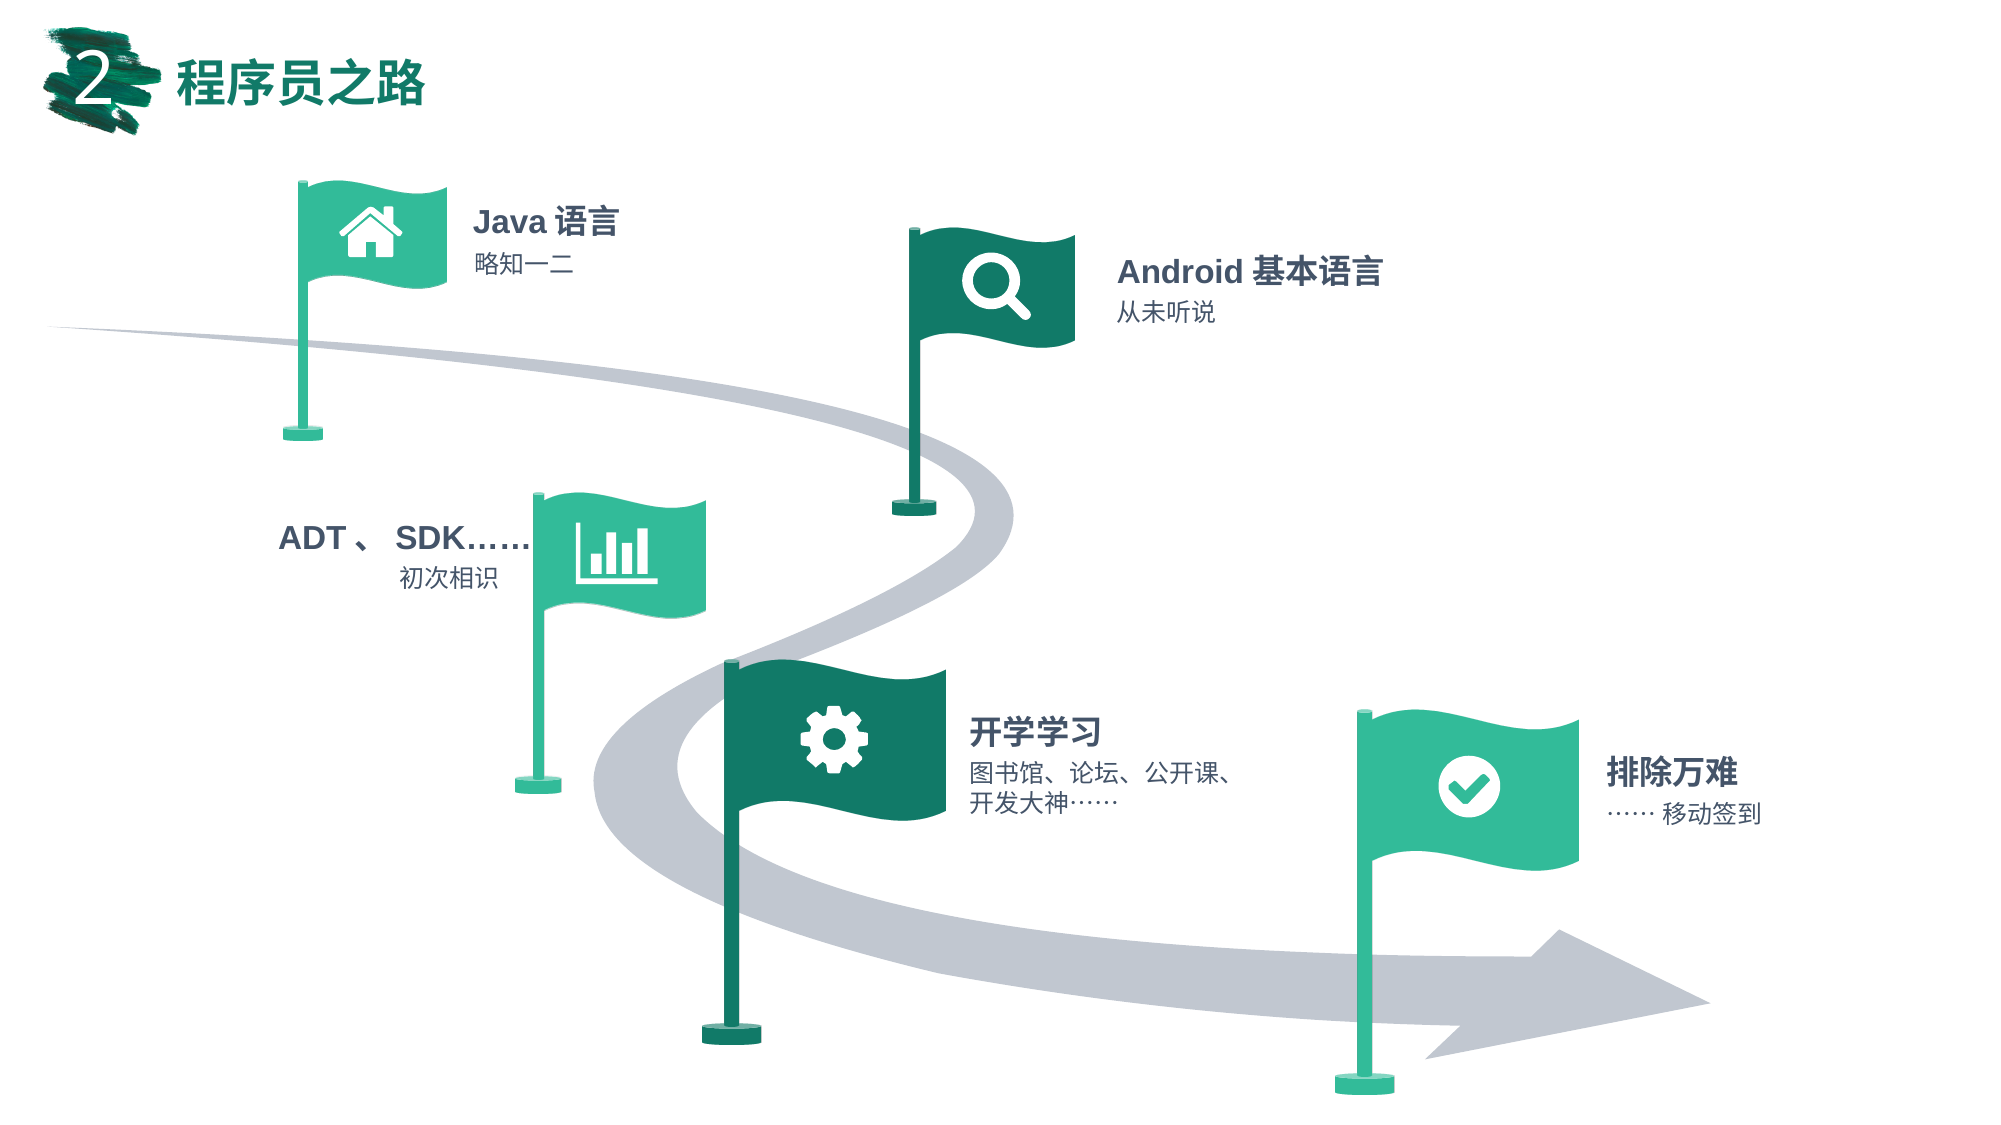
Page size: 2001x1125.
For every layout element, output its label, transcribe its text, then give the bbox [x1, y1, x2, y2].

picture [42, 25, 163, 136]
text_box 略知一二 [474, 248, 858, 279]
text_box ADT、SDK…… [274, 515, 510, 556]
text_box 从未听说 [1116, 296, 1500, 327]
text_box [47, 326, 277, 345]
picture [515, 492, 946, 1046]
text_box ……移动签到 [1606, 798, 1859, 829]
text_box [451, 351, 887, 442]
text_box Android基本语言 [1116, 249, 1388, 290]
text_box 初次相识 [247, 563, 500, 594]
picture [892, 226, 1076, 516]
text_box 图书馆、论坛、公开课、开发大神…… [969, 758, 1222, 818]
picture [1335, 708, 1580, 1096]
text_box [951, 915, 1330, 1021]
text_box 开学学习 [969, 711, 1286, 752]
text_box Java语言 [472, 199, 699, 240]
text_box 排除万难 [1606, 751, 1833, 792]
picture [282, 180, 448, 441]
text_box [596, 803, 696, 894]
text_box [1584, 941, 1711, 1029]
text_box 程序员之路 [168, 43, 533, 119]
text_box [738, 524, 1013, 657]
